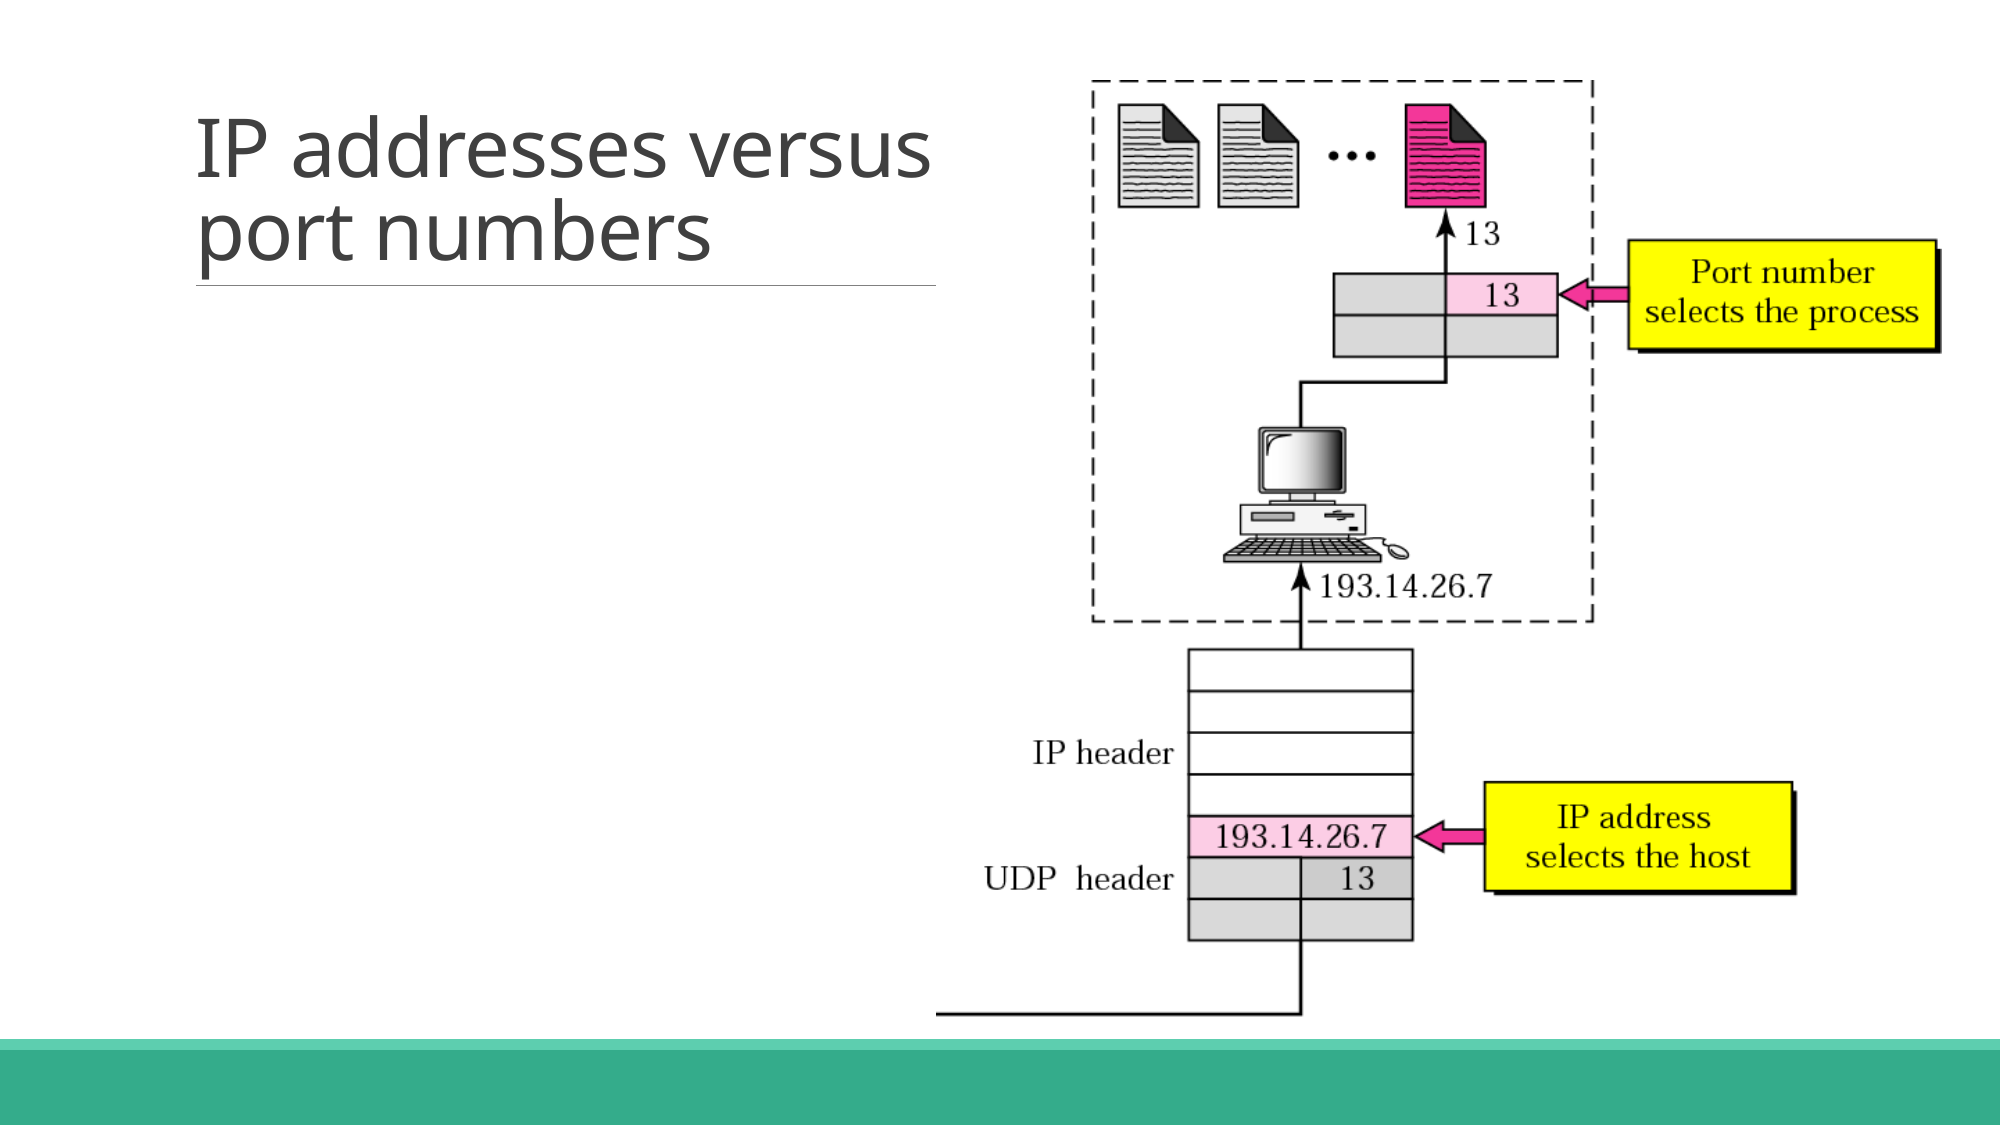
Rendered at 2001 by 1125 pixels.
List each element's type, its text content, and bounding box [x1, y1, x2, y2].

title IP addresses versus port numbers [180, 47, 1000, 285]
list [936, 79, 1943, 1018]
